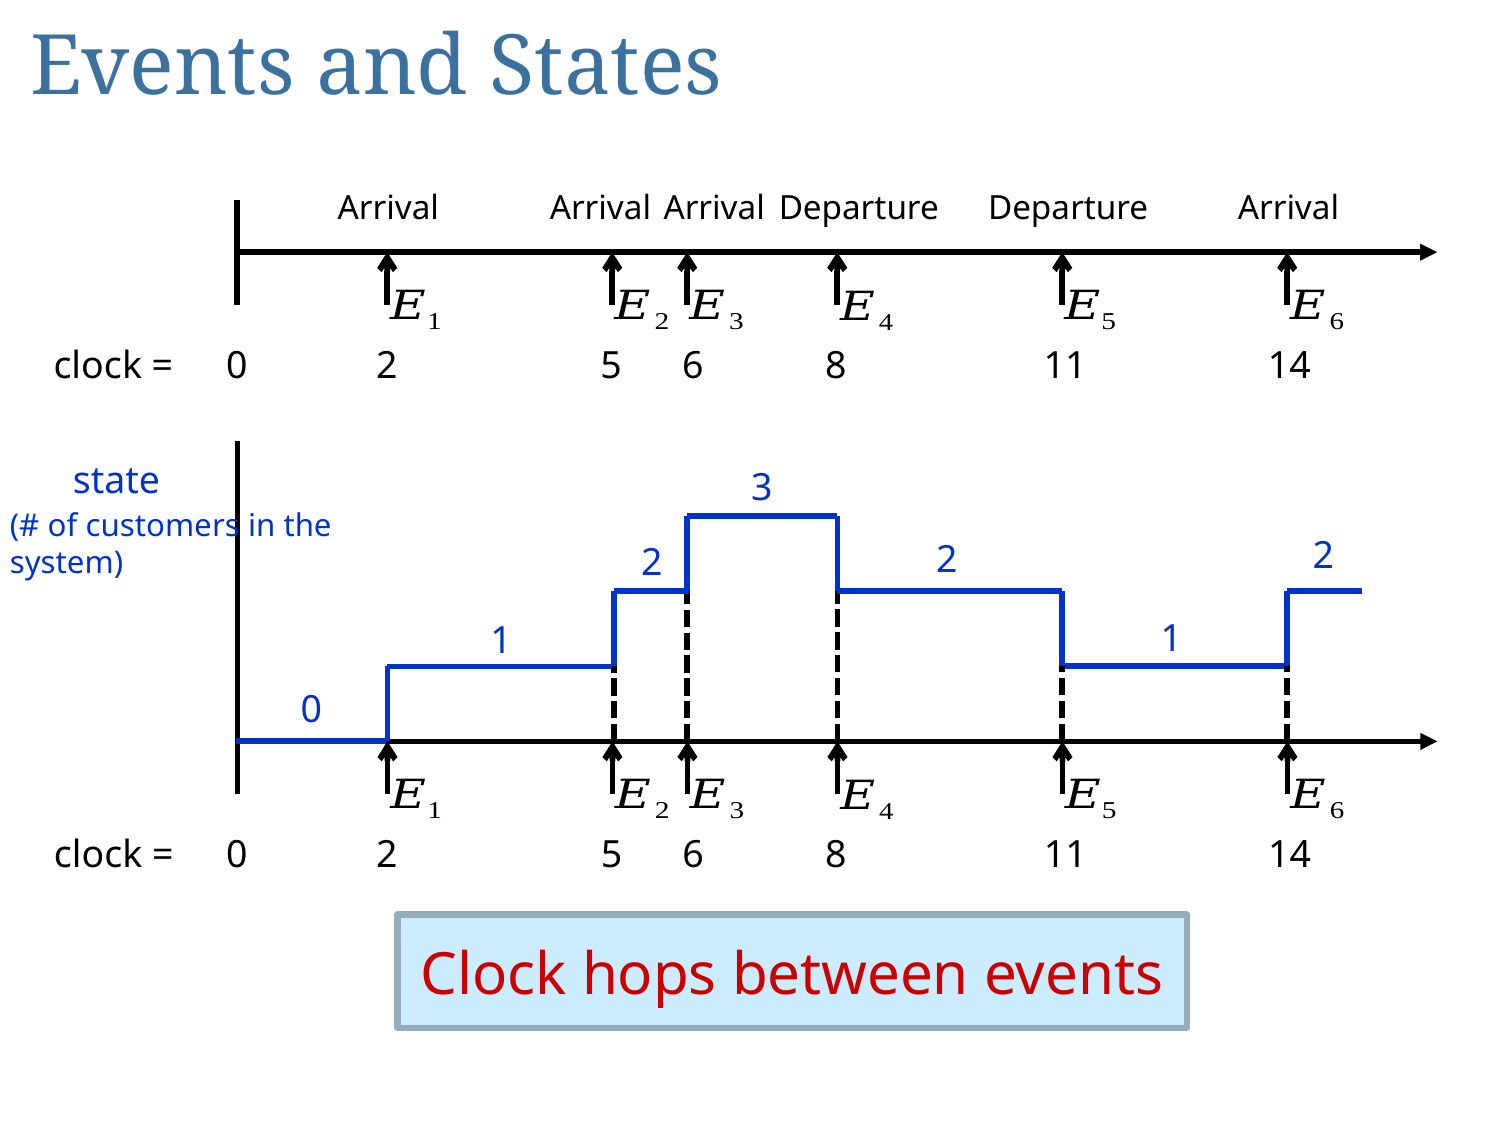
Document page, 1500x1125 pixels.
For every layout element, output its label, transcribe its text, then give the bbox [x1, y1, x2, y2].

text_box Clock hops between events [394, 911, 1190, 1031]
title Events and States [15, 15, 1215, 120]
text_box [38, 177, 1438, 395]
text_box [0, 440, 1438, 885]
